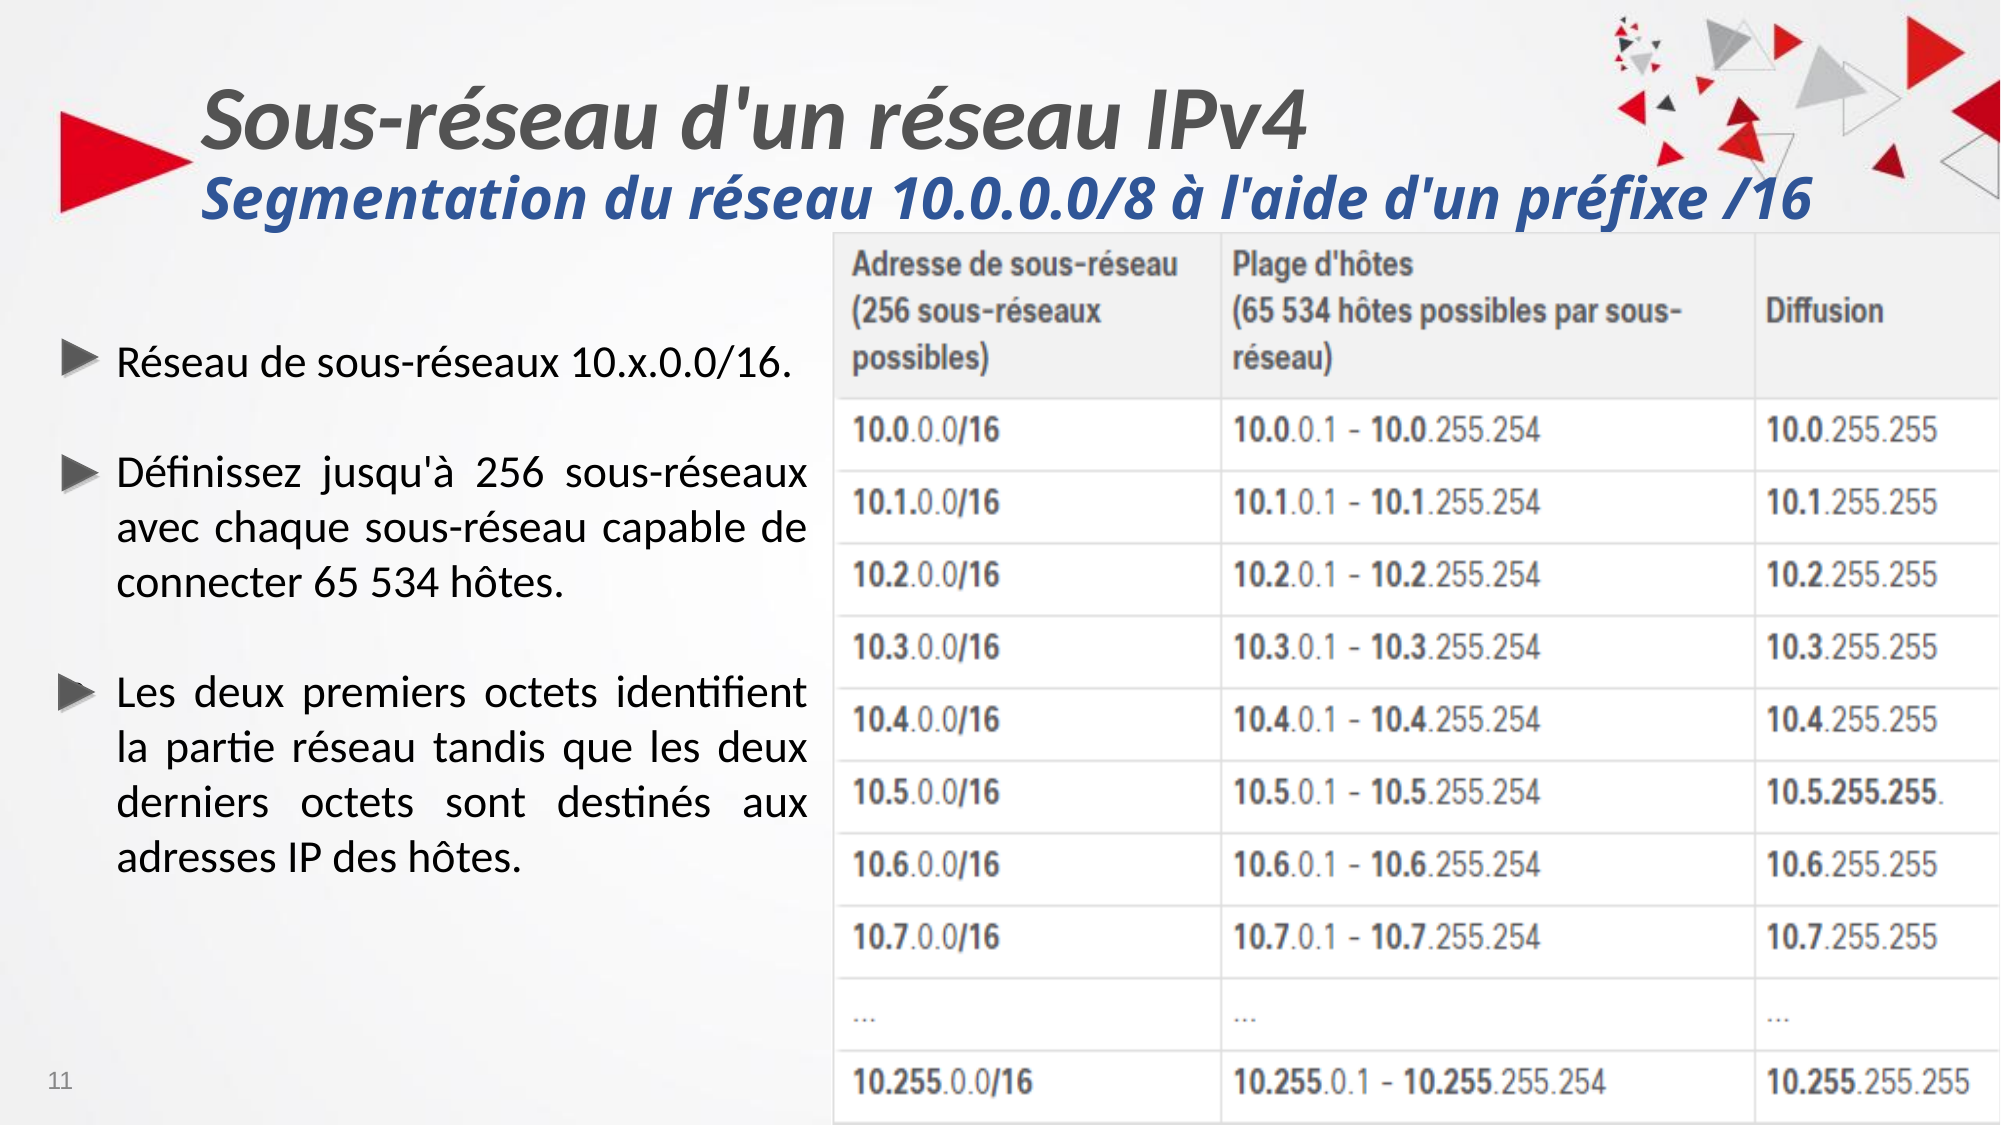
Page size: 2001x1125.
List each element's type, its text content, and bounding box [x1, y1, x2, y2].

picture [0, 0, 2001, 1125]
text_box [59, 674, 94, 710]
text_box Sous-réseau d'un réseau IPv4 Segmentation du réseau 10.0.0.0/8 à l'aide d'un préfixe /16 [186, 63, 1912, 281]
text_box [62, 455, 97, 490]
text_box [62, 339, 97, 375]
text_box Réseau de sous-réseaux 10.x.0.0/16. Définissez jusqu'à 256 sous-réseaux avec chaque sous-réseau capable de connecter 65 534 hôtes. Les deux premiers octets identifient la partie réseau tandis que les deux derniers octets sont destinés aux adresses IP des hôtes. [54, 324, 823, 889]
slide_number 11 [37, 1057, 81, 1102]
